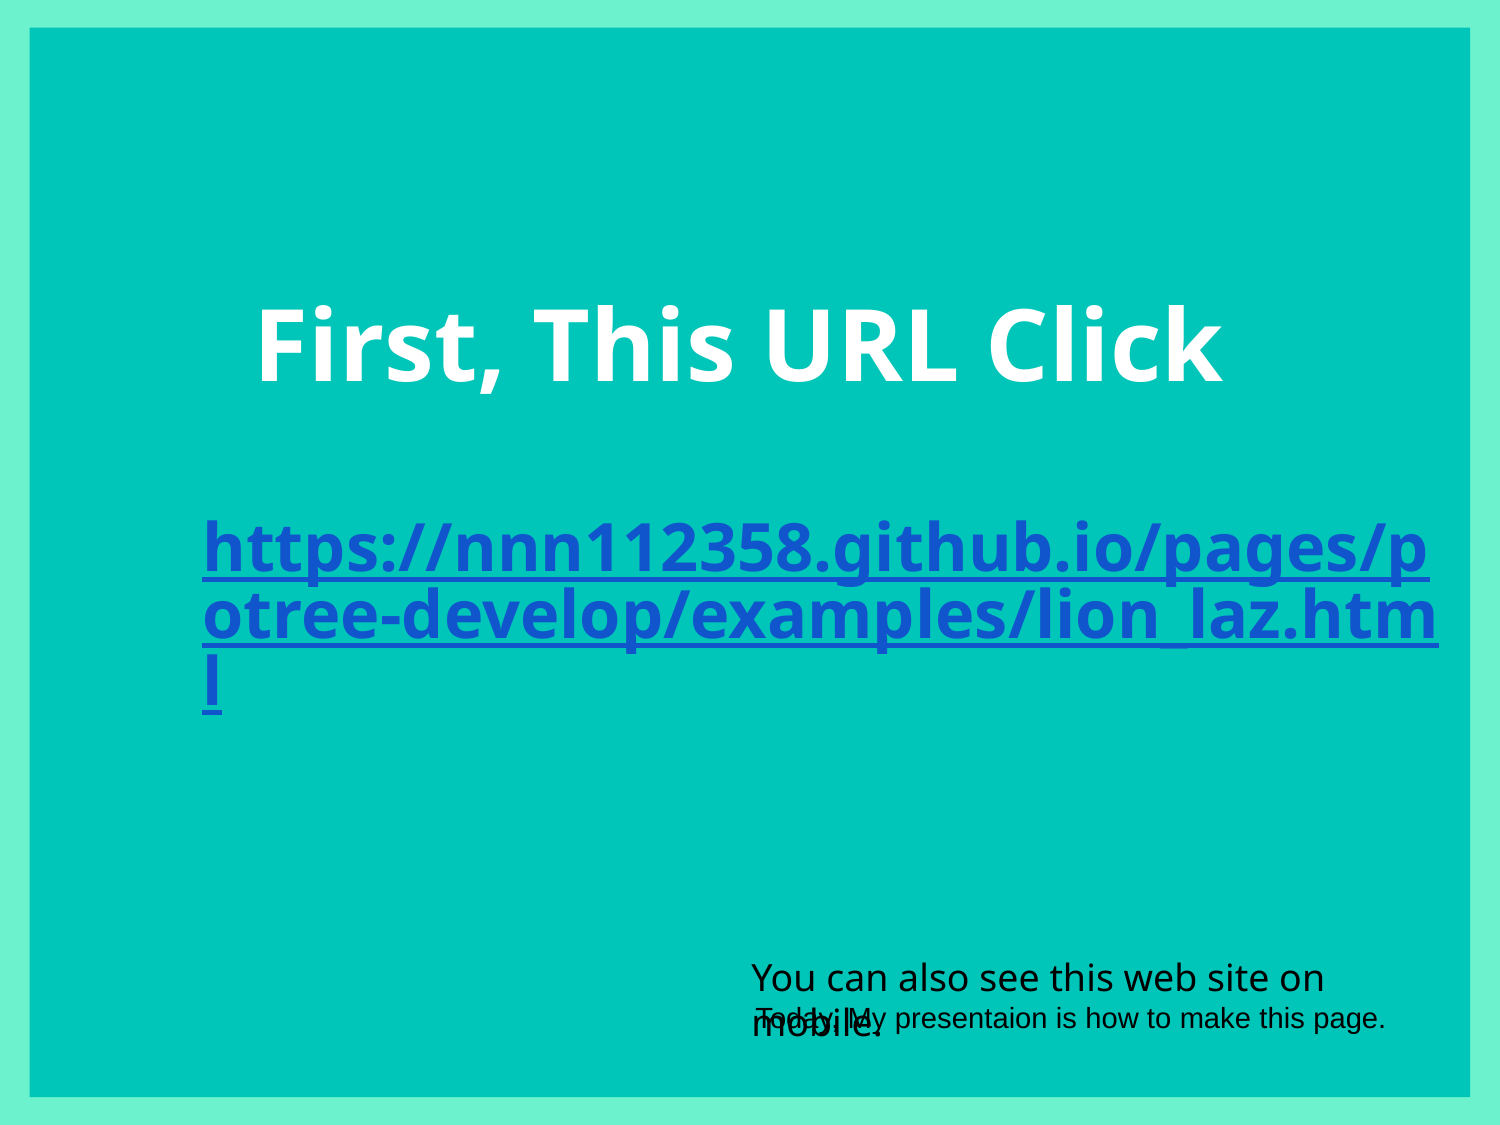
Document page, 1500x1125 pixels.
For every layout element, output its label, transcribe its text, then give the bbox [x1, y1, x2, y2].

title First, This URL Click [187, 215, 1292, 469]
text_box You can also see this web site on mobile. [736, 938, 1405, 1017]
text_box Today, My presentaion is how to make this page. [740, 984, 1500, 1125]
subtitle https://nnn112358.github.io/pages/potree-develop/examples/lion_laz.html [187, 489, 1456, 735]
